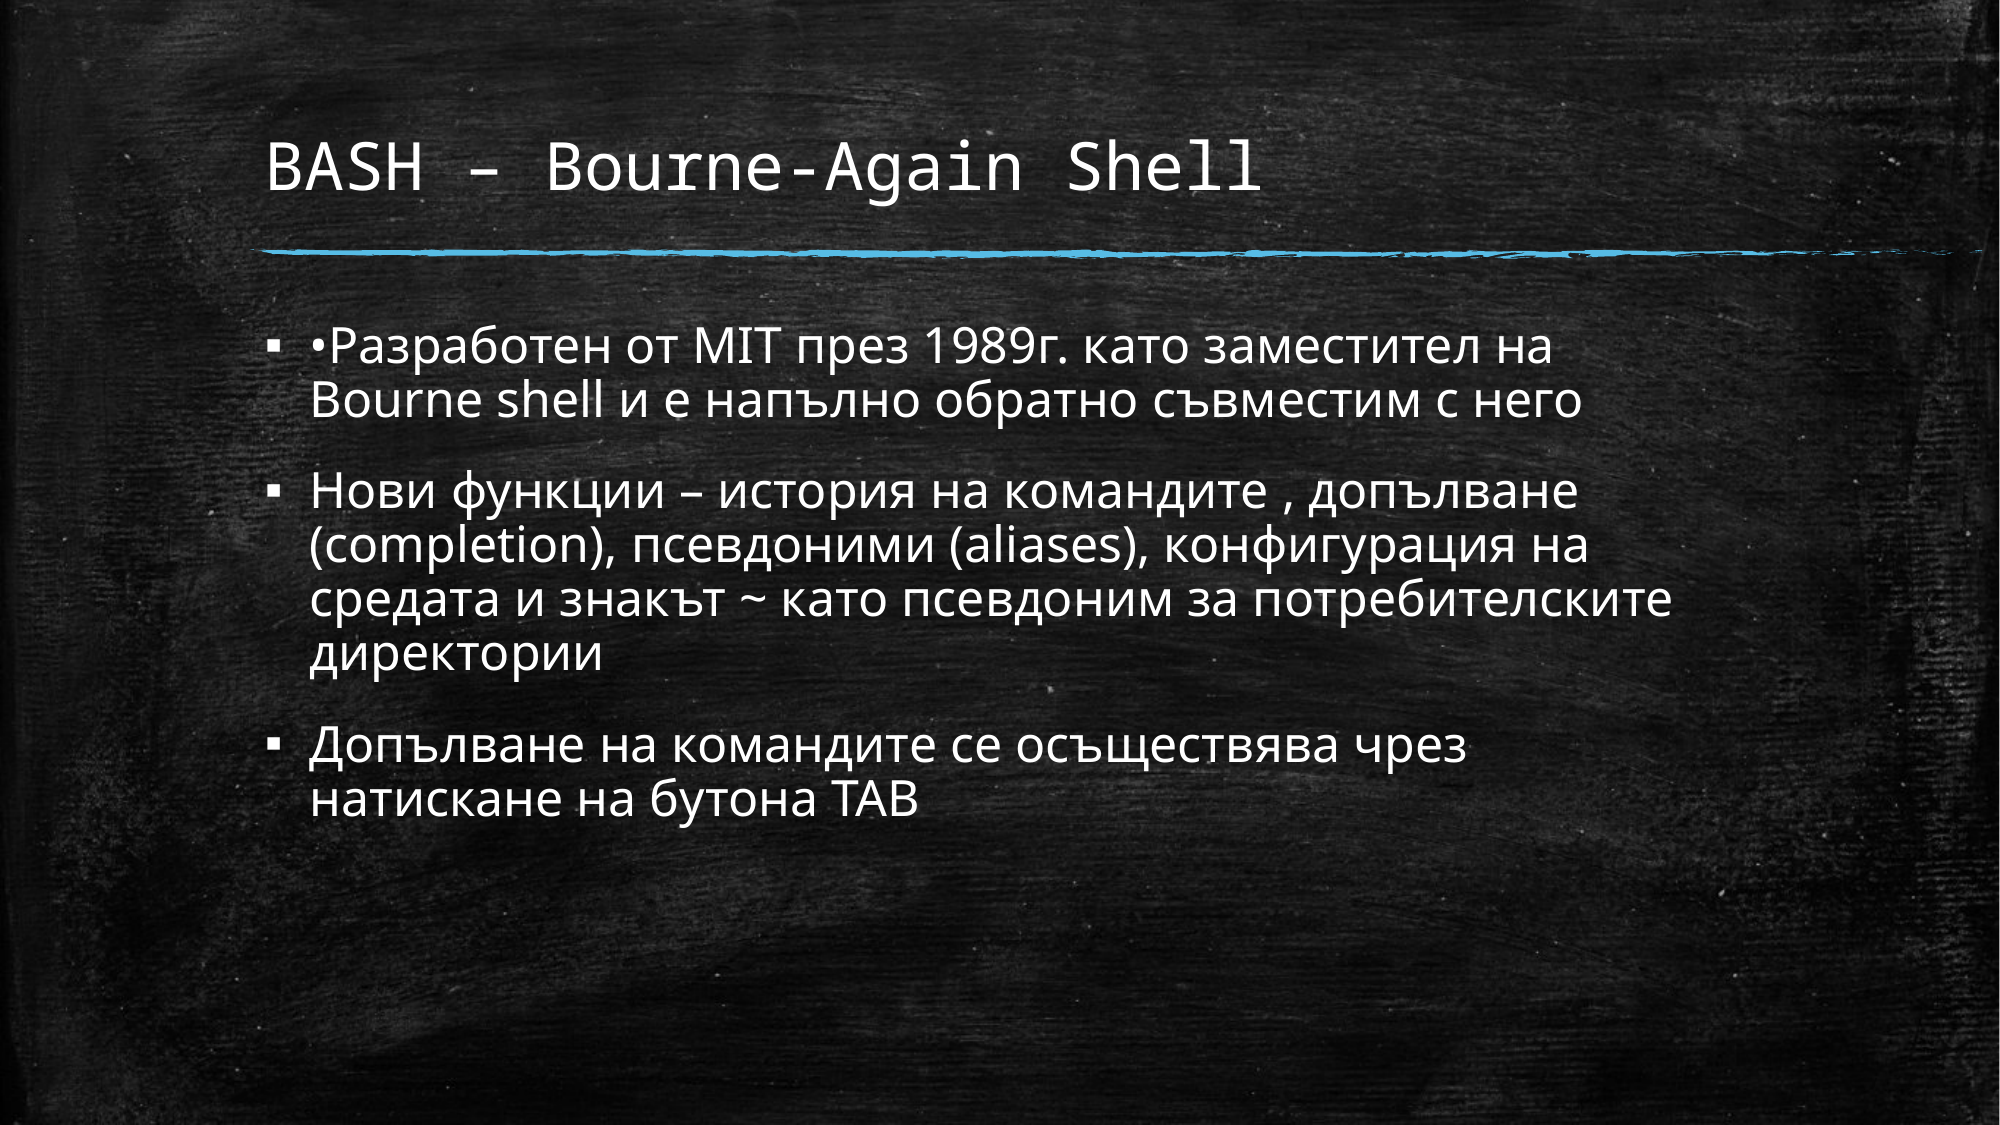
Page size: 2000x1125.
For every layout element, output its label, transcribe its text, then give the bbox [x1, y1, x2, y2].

list •Разработен от MIT през 1989г. като заместител на Bourne shell и е напълно обратно съвместим с него Нови функции – история на командите , допълване (completion), псевдоними (aliases), конфигурация на средата и знакът ~ като псевдоним за потребителските директории Допълване на командите се осъществява чрез натискане на бутона TAB [249, 312, 1750, 1013]
title BASH – Bourne-Again Shell [249, 45, 1750, 213]
